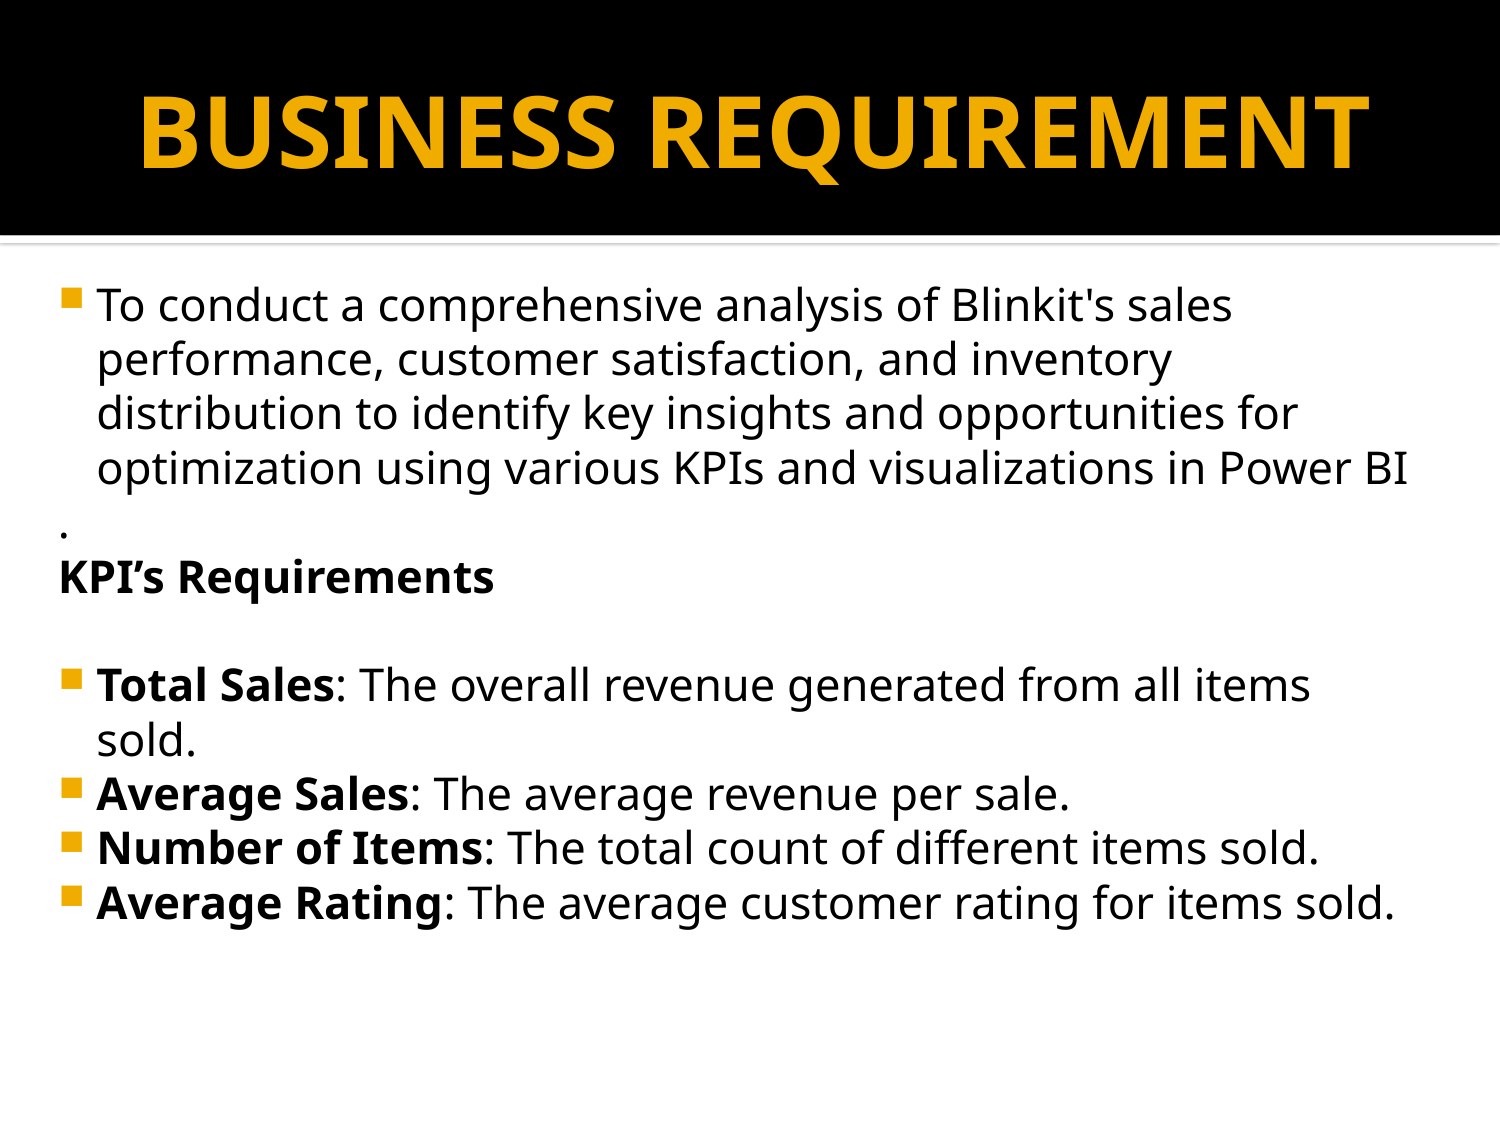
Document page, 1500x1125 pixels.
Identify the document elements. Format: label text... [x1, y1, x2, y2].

list To conduct a comprehensive analysis of Blinkit's sales performance, customer satisfaction, and inventory distribution to identify key insights and opportunities for optimization using various KPIs and visualizations in Power BI . KPI’s Requirements Total Sales: The overall revenue generated from all items sold. Average Sales: The average revenue per sale. Number of Items: The total count of different items sold. Average Rating: The average customer rating for items sold. [34, 260, 1425, 1050]
title BUSINESS REQUIREMENT [75, 25, 1425, 231]
